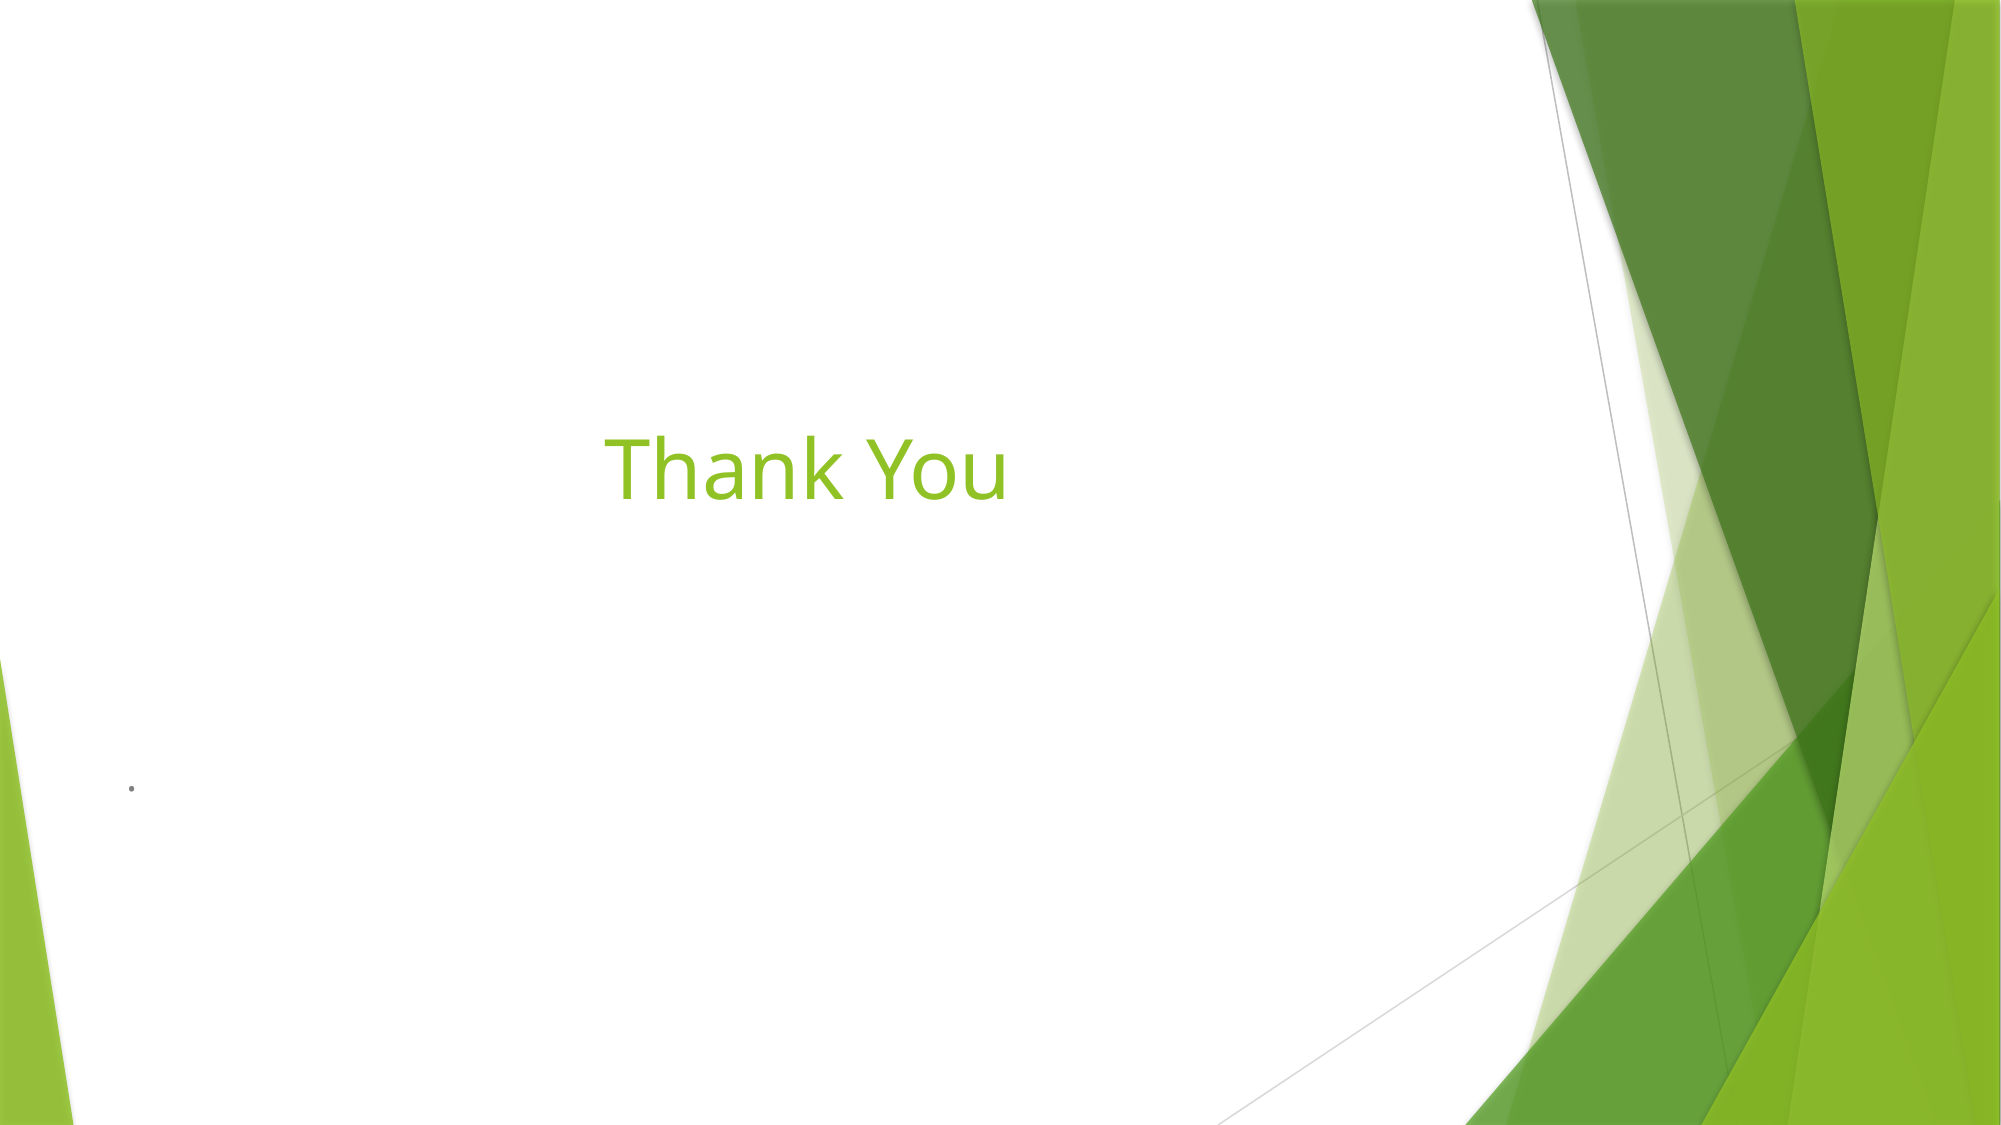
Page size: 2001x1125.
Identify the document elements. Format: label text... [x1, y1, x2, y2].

title Thank You [111, 371, 1522, 524]
list . [111, 742, 1522, 884]
